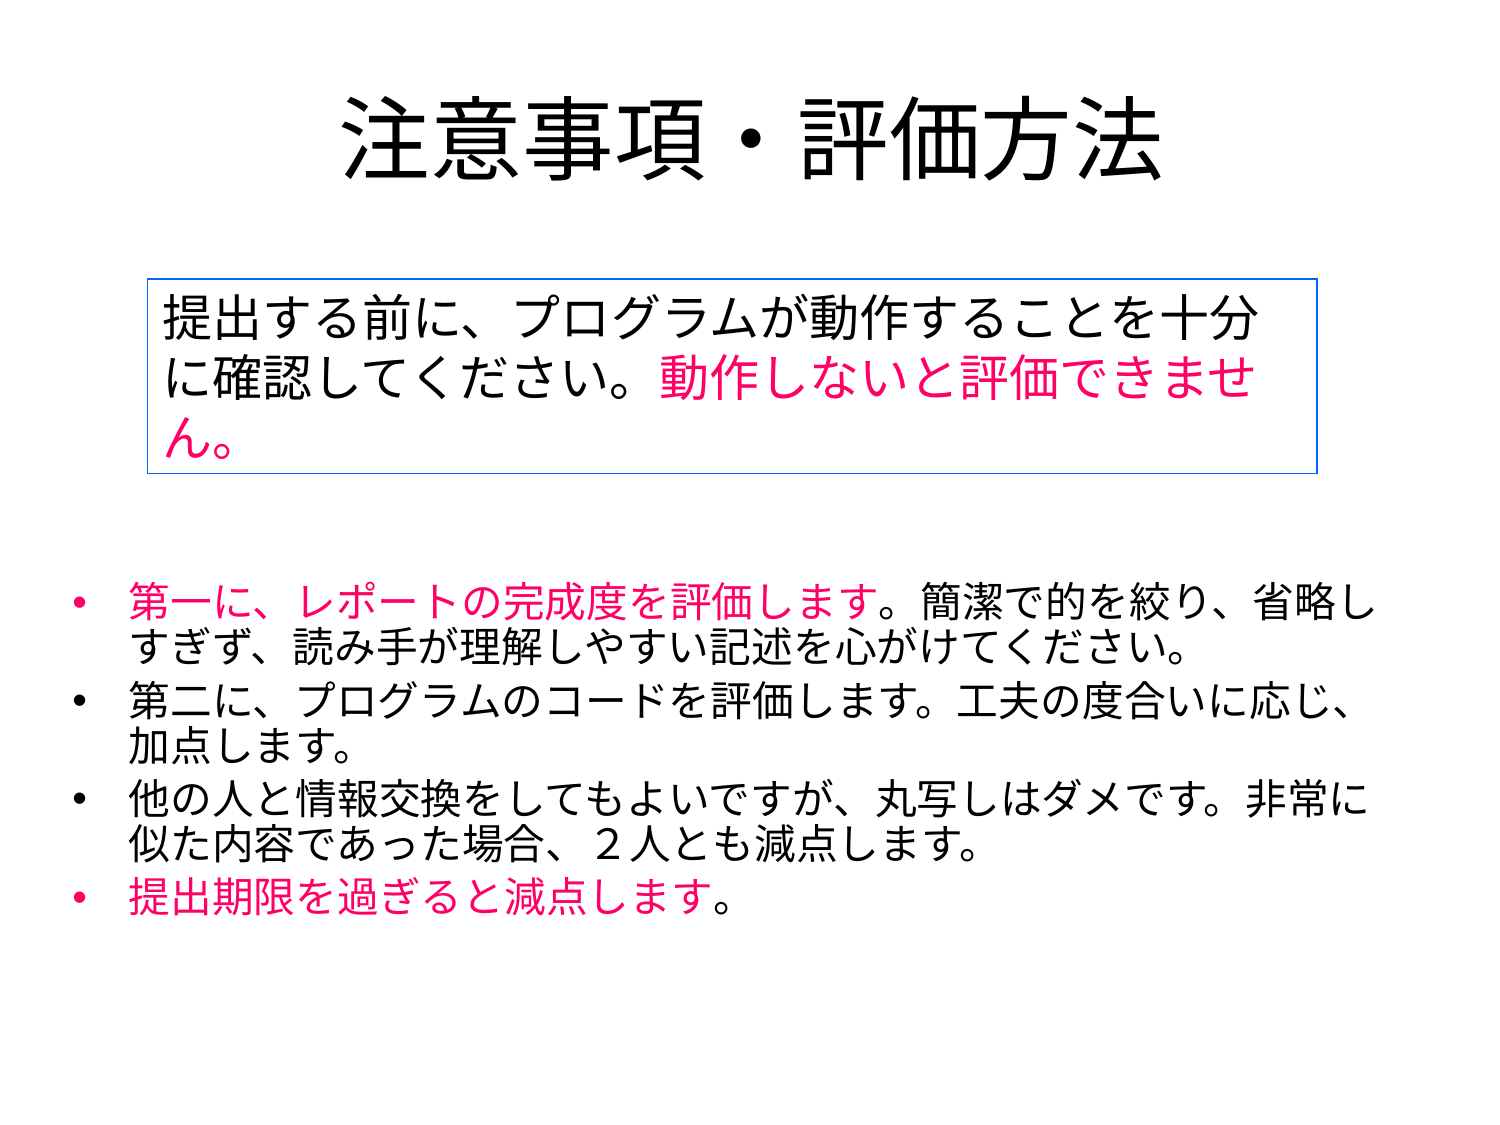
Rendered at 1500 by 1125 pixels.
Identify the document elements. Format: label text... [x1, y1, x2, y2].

list 第一に、レポートの完成度を評価します。簡潔で的を絞り、省略しすぎず、読み手が理解しやすい記述を心がけてください。 第二に、プログラムのコードを評価します。工夫の度合いに応じ、加点します。 他の人と情報交換をしてもよいですが、丸写しはダメです。非常に似た内容であった場合、２人とも減点します。 提出期限を過ぎると減点します。 [57, 574, 1408, 964]
title 注意事項・評価方法 [76, 42, 1427, 231]
text_box 提出する前に、プログラムが動作することを十分に確認してください。動作しないと評価できません。 [147, 278, 1317, 474]
